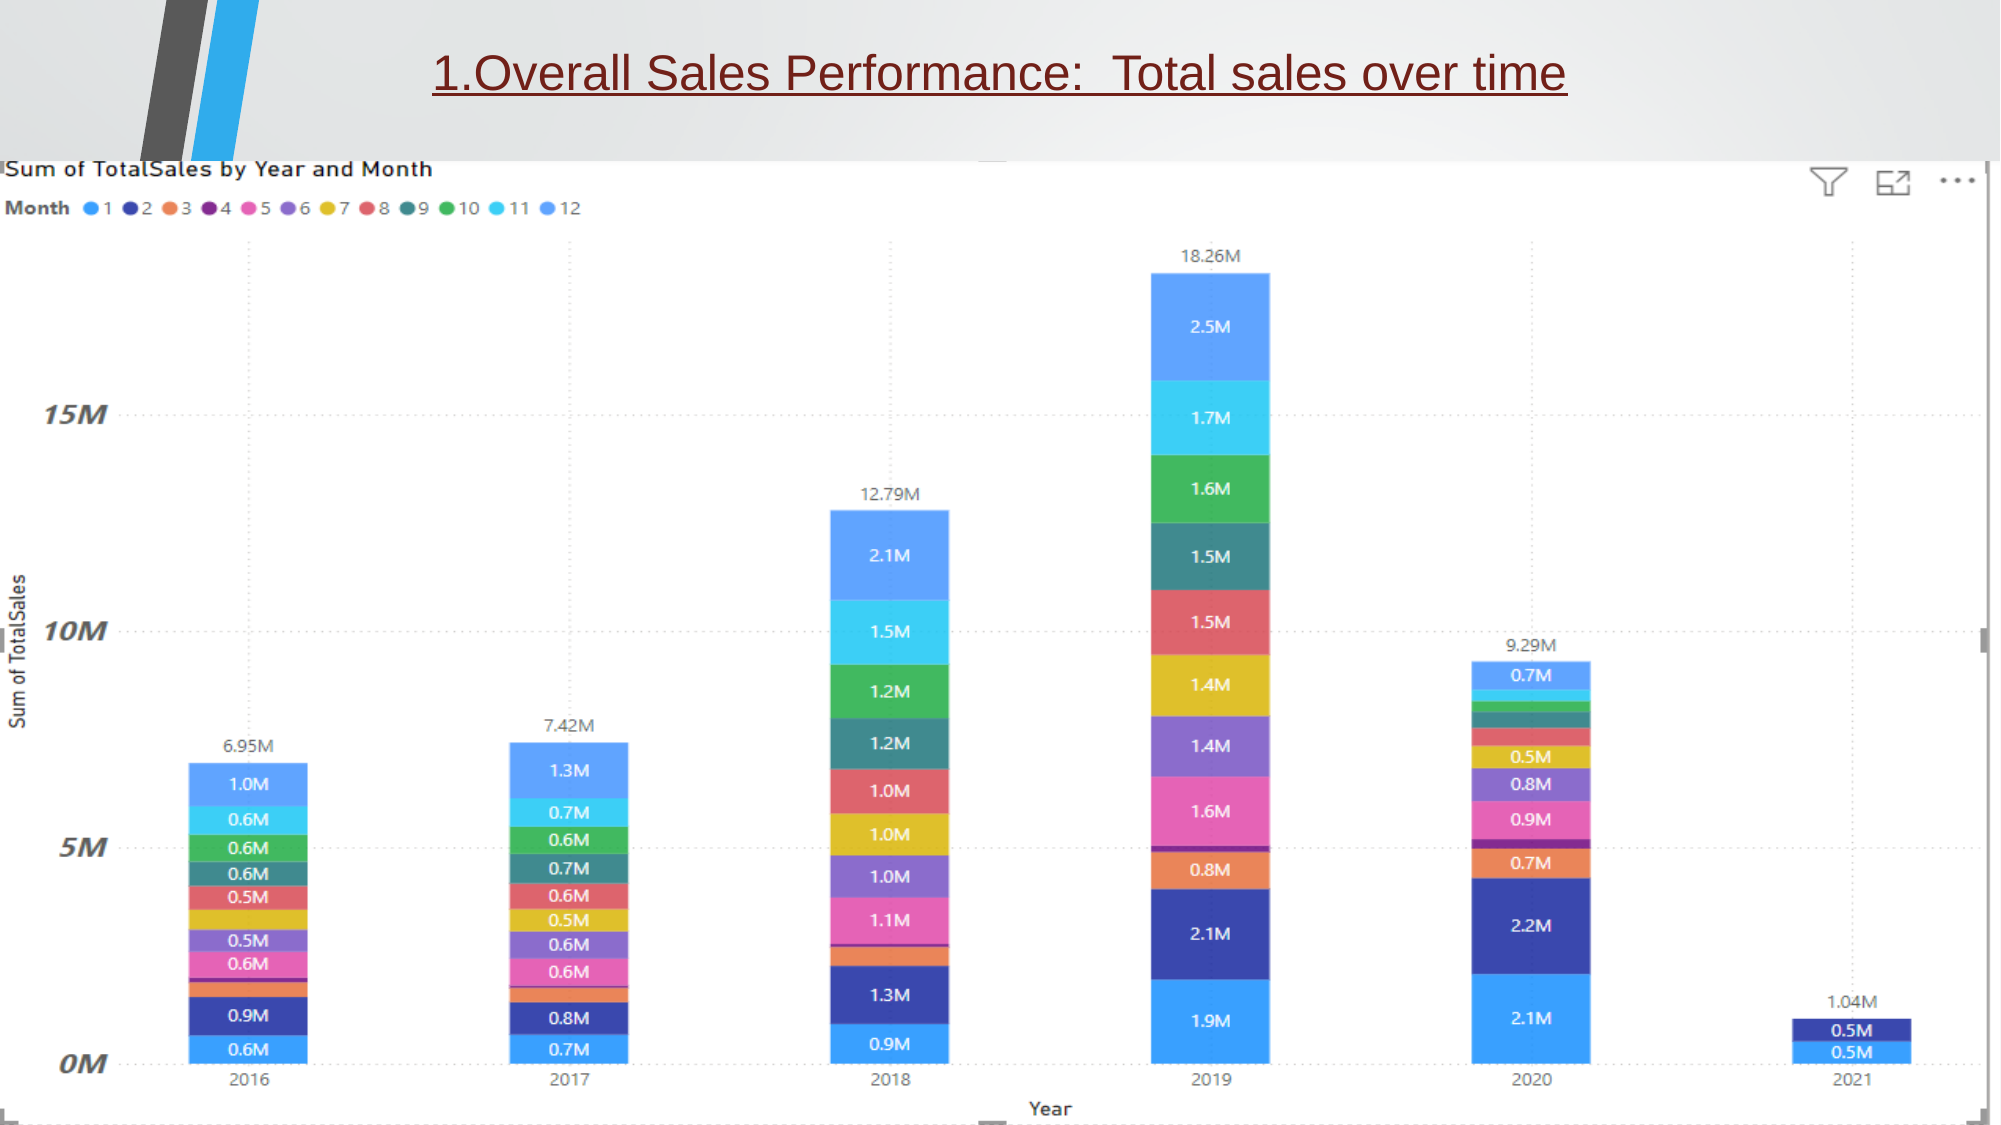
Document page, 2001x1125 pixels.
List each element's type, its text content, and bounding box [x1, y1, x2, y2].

picture [0, 161, 2000, 1125]
title 1.Overall Sales Performance: Total sales over time [0, 0, 2000, 140]
